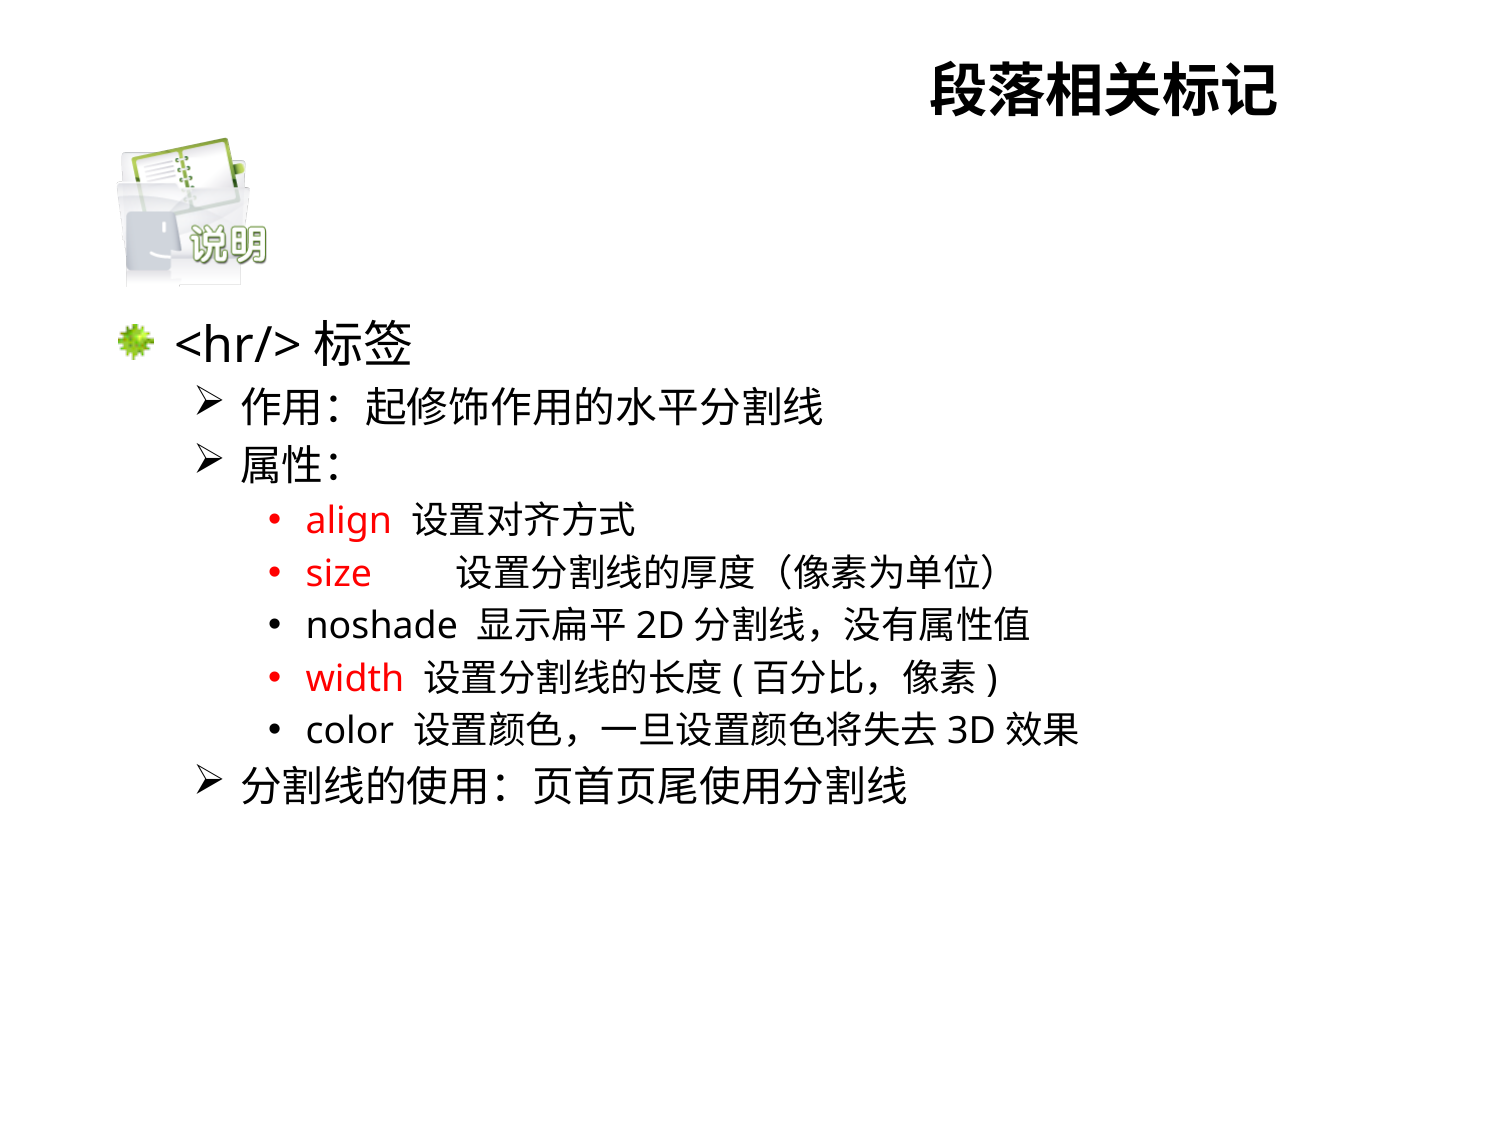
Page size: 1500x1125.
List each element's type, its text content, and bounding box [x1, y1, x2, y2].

picture [105, 128, 276, 299]
picture [118, 324, 154, 360]
list <hr/>标签 作用：起修饰作用的水平分割线 属性： align 设置对齐方式 size 设置分割线的厚度（像素为单位） noshade 显示扁平2D分割线，没有属性值 width 设置分割线的长度(百分比，像素) color 设置颜色，一旦设置颜色将失去3D效果 分割线的使用：页首页尾使用分割线 [102, 304, 1454, 1008]
title 段落相关标记 [719, 46, 1489, 130]
